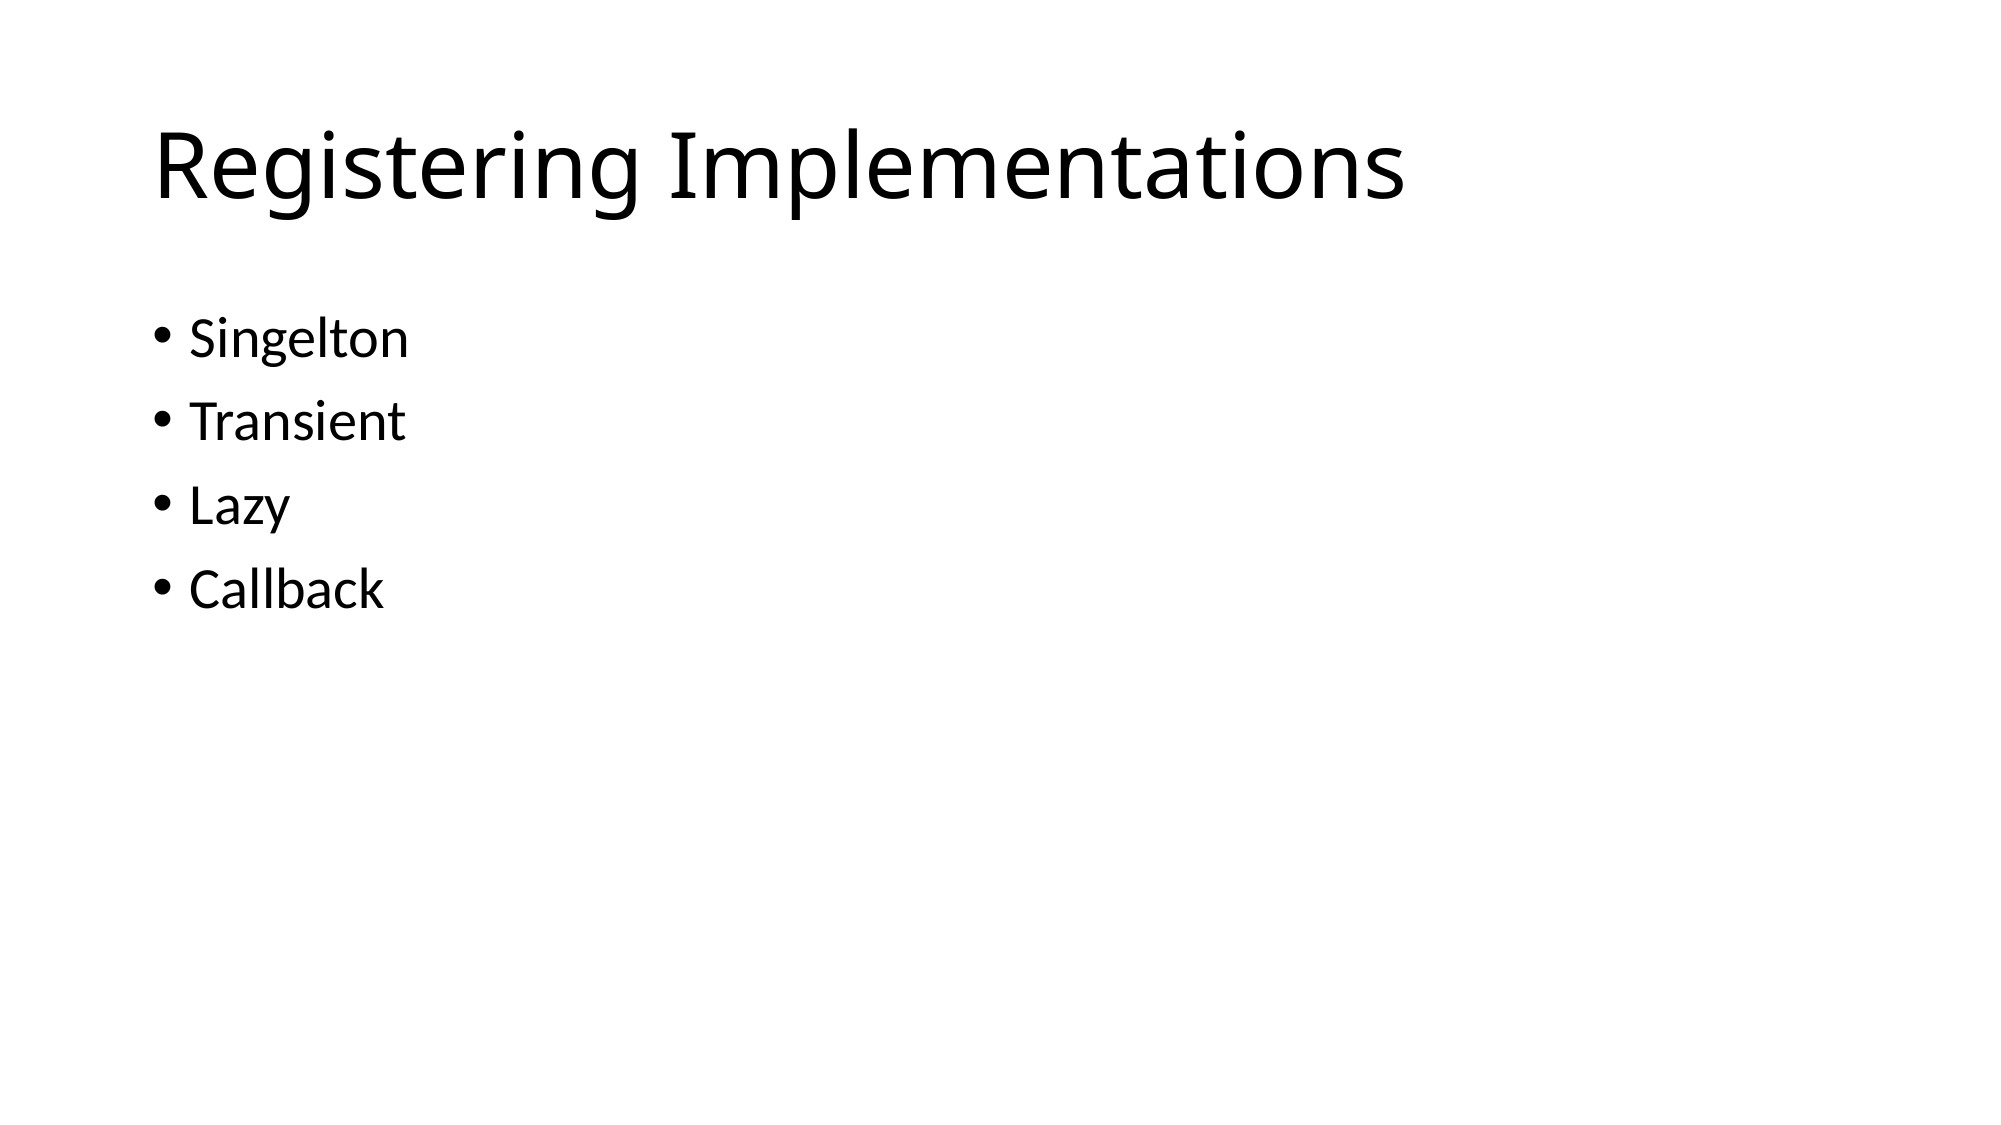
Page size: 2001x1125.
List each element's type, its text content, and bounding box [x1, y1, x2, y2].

list Singelton Transient Lazy Callback [137, 299, 1863, 1014]
title Registering Implementations [137, 59, 1863, 278]
